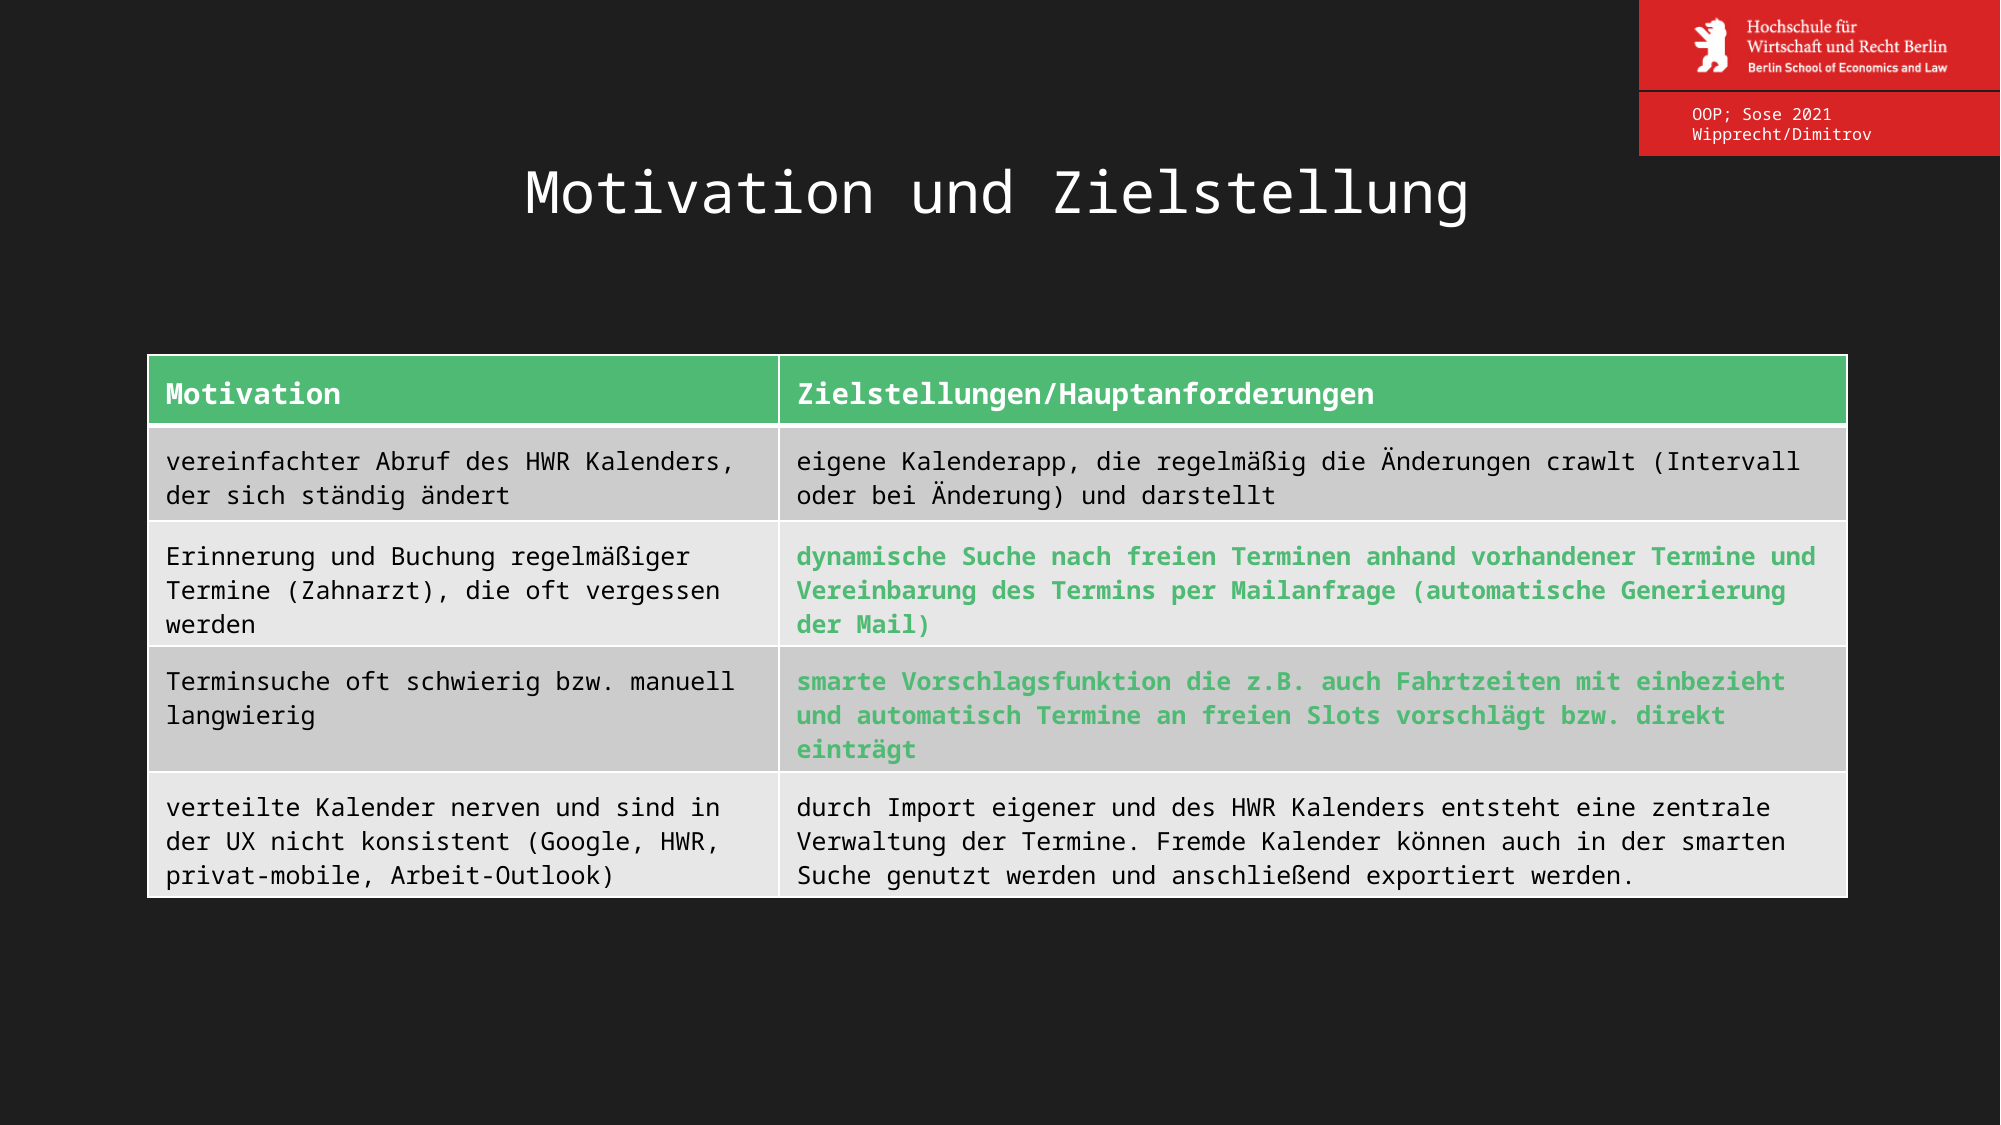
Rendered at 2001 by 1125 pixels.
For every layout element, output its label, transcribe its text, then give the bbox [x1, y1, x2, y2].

table_cell verteilte Kalender nerven und sind in der UX nicht konsistent (Google, HWR, privat-mobile, Arbeit-Outlook) [149, 773, 778, 896]
table_cell Erinnerung und Buchung regelmäßiger Termine (Zahnarzt), die oft vergessen werden [149, 522, 778, 645]
text_box [1636, 0, 1646, 90]
text_box Motivation und Zielstellung [171, 147, 1824, 233]
table_cell smarte Vorschlagsfunktion die z.B. auch Fahrtzeiten mit einbezieht und automatisch Termine an freien Slots vorschlägt bzw. direkt einträgt [780, 647, 1846, 771]
table_header Zielstellungen/Hauptanforderungen [780, 356, 1846, 423]
table_cell Terminsuche oft schwierig bzw. manuell langwierig [149, 647, 778, 771]
table_header Motivation [149, 356, 778, 423]
picture [1646, 0, 2000, 92]
table_cell eigene Kalenderapp, die regelmäßig die Änderungen crawlt (Intervall oder bei Änderung) und darstellt [780, 428, 1846, 520]
text_box OOP; Sose 2021 Wipprecht/Dimitrov [1636, 90, 2000, 158]
table_cell durch Import eigener und des HWR Kalenders entsteht eine zentrale Verwaltung der Termine. Fremde Kalender können auch in der smarten Suche genutzt werden und anschließend exportiert werden. [780, 773, 1846, 896]
table_cell vereinfachter Abruf des HWR Kalenders, der sich ständig ändert [149, 428, 778, 520]
table_cell dynamische Suche nach freien Terminen anhand vorhandener Termine und Vereinbarung des Termins per Mailanfrage (automatische Generierung der Mail) [780, 522, 1846, 645]
